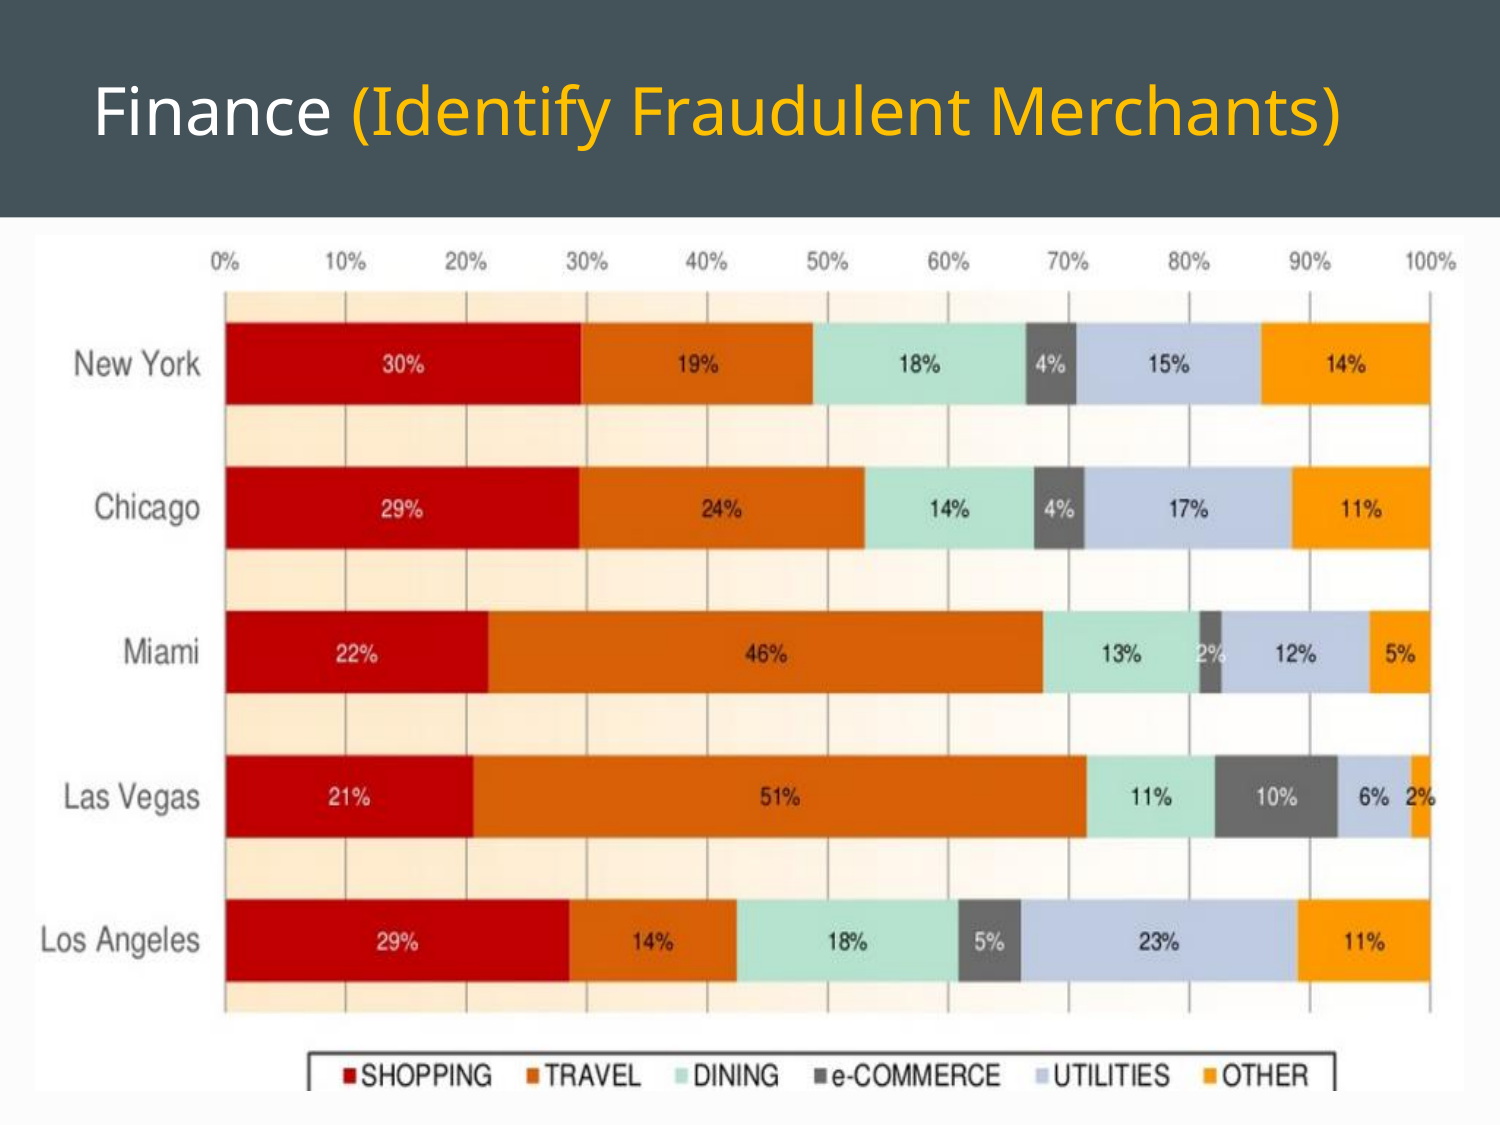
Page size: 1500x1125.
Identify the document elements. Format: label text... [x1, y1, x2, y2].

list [35, 235, 1464, 1092]
title Finance (Identify Fraudulent Merchants) [77, 0, 1500, 218]
